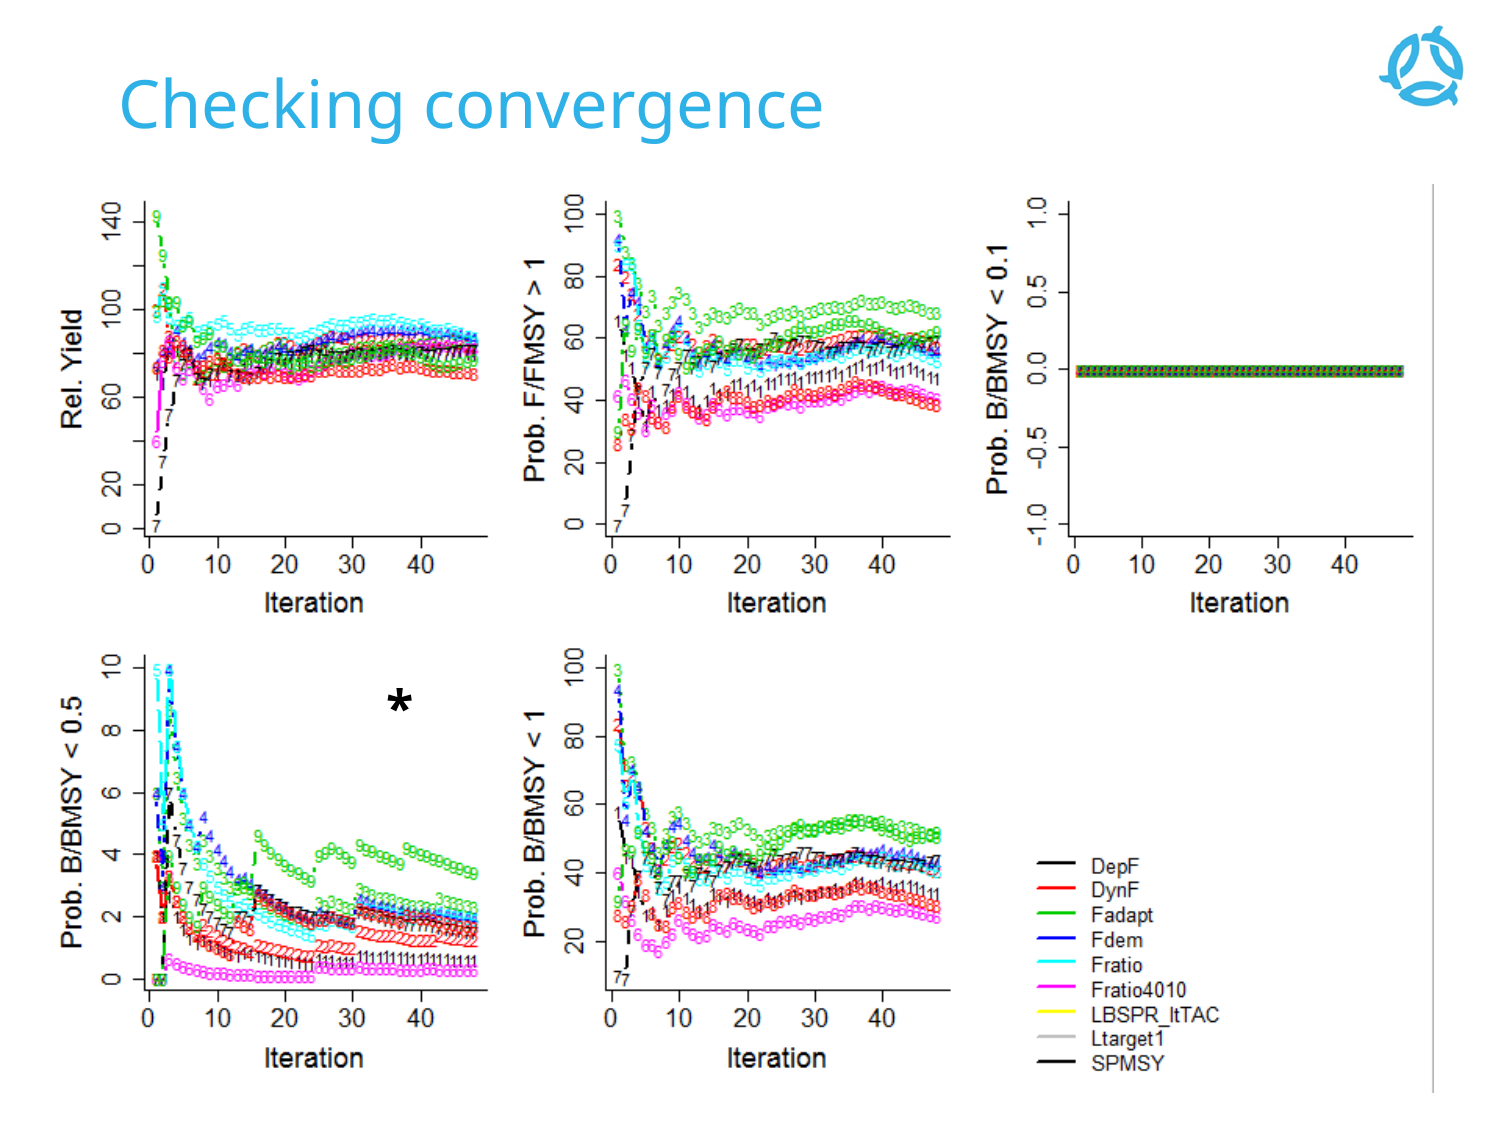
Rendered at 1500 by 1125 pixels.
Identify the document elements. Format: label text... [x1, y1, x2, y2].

picture [41, 184, 1434, 1093]
picture [1376, 22, 1471, 112]
title Checking convergence [103, 27, 1397, 184]
